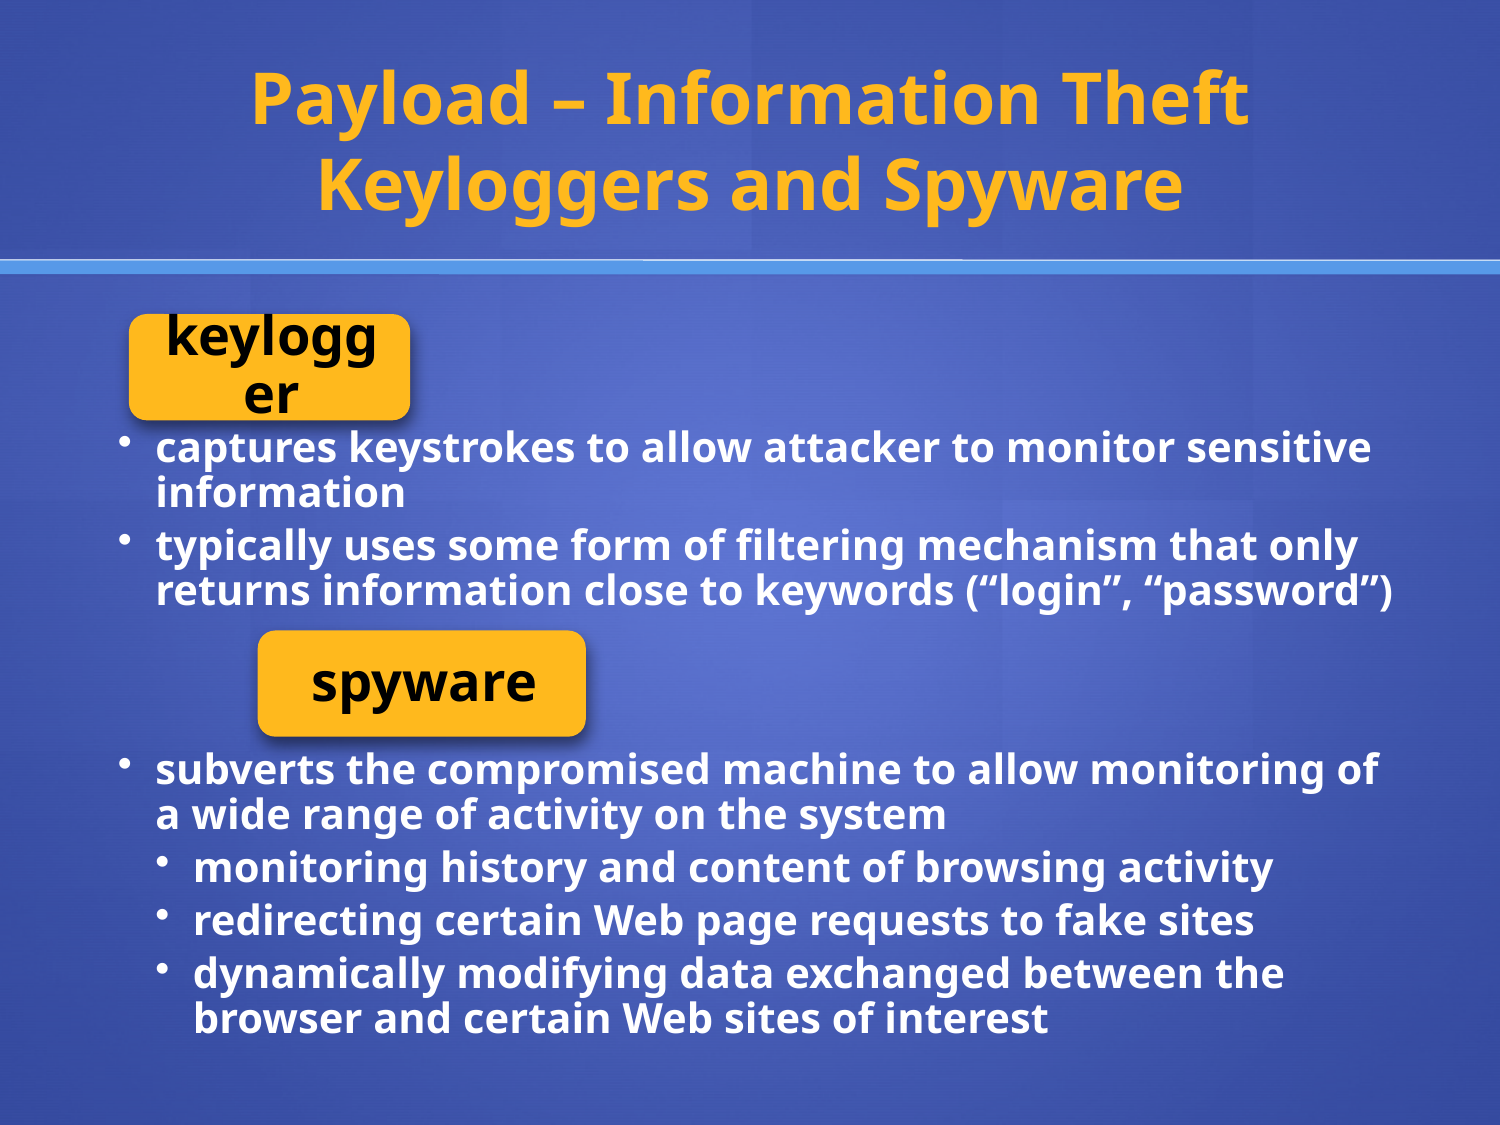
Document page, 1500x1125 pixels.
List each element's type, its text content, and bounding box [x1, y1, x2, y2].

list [73, 311, 1426, 1076]
title Payload – Information Theft Keyloggers and Spyware [75, 45, 1425, 233]
